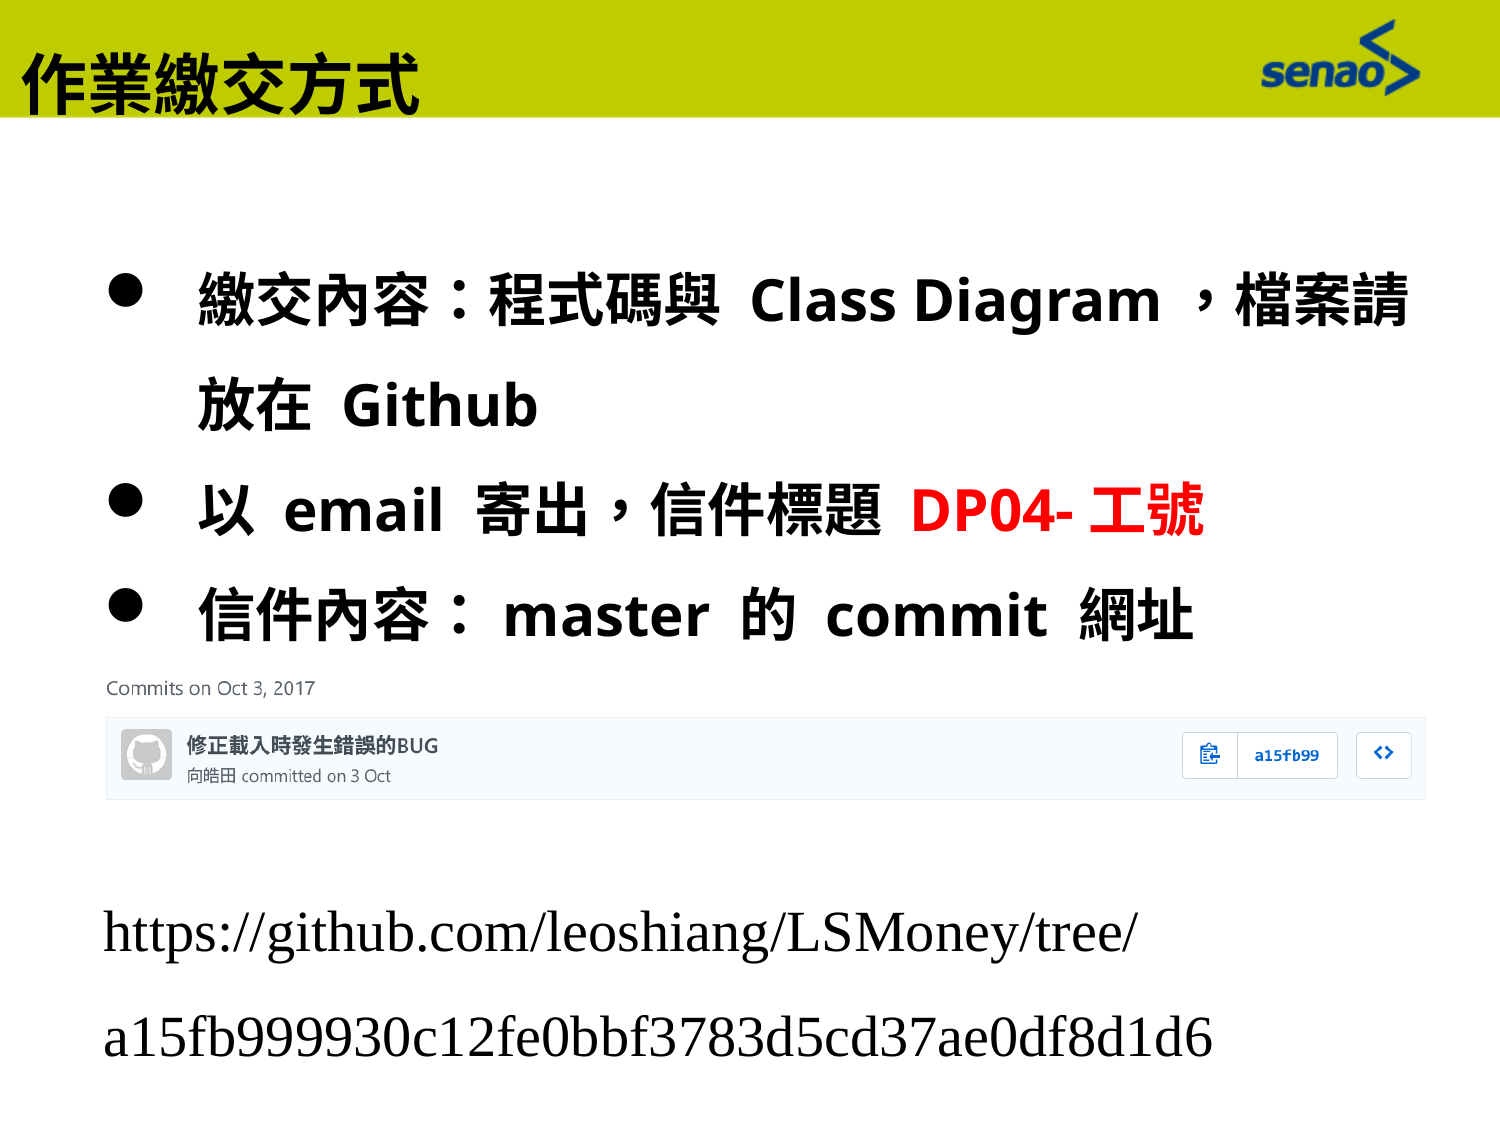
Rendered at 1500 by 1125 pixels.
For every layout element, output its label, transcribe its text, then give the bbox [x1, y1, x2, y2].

text_box 繳交內容：程式碼與 Class Diagram，檔案請放在 Github 以 email 寄出，信件標題 DP04-工號 信件內容：master 的 commit 網址 https://github.com/leoshiang/LSMoney/tree/a15fb999930c12fe0bbf3783d5cd37ae0df8d1d6 [89, 220, 1460, 635]
text_box 作業繳交方式 [5, 0, 1500, 126]
picture [0, 114, 1500, 1125]
text_box [0, 0, 5, 114]
